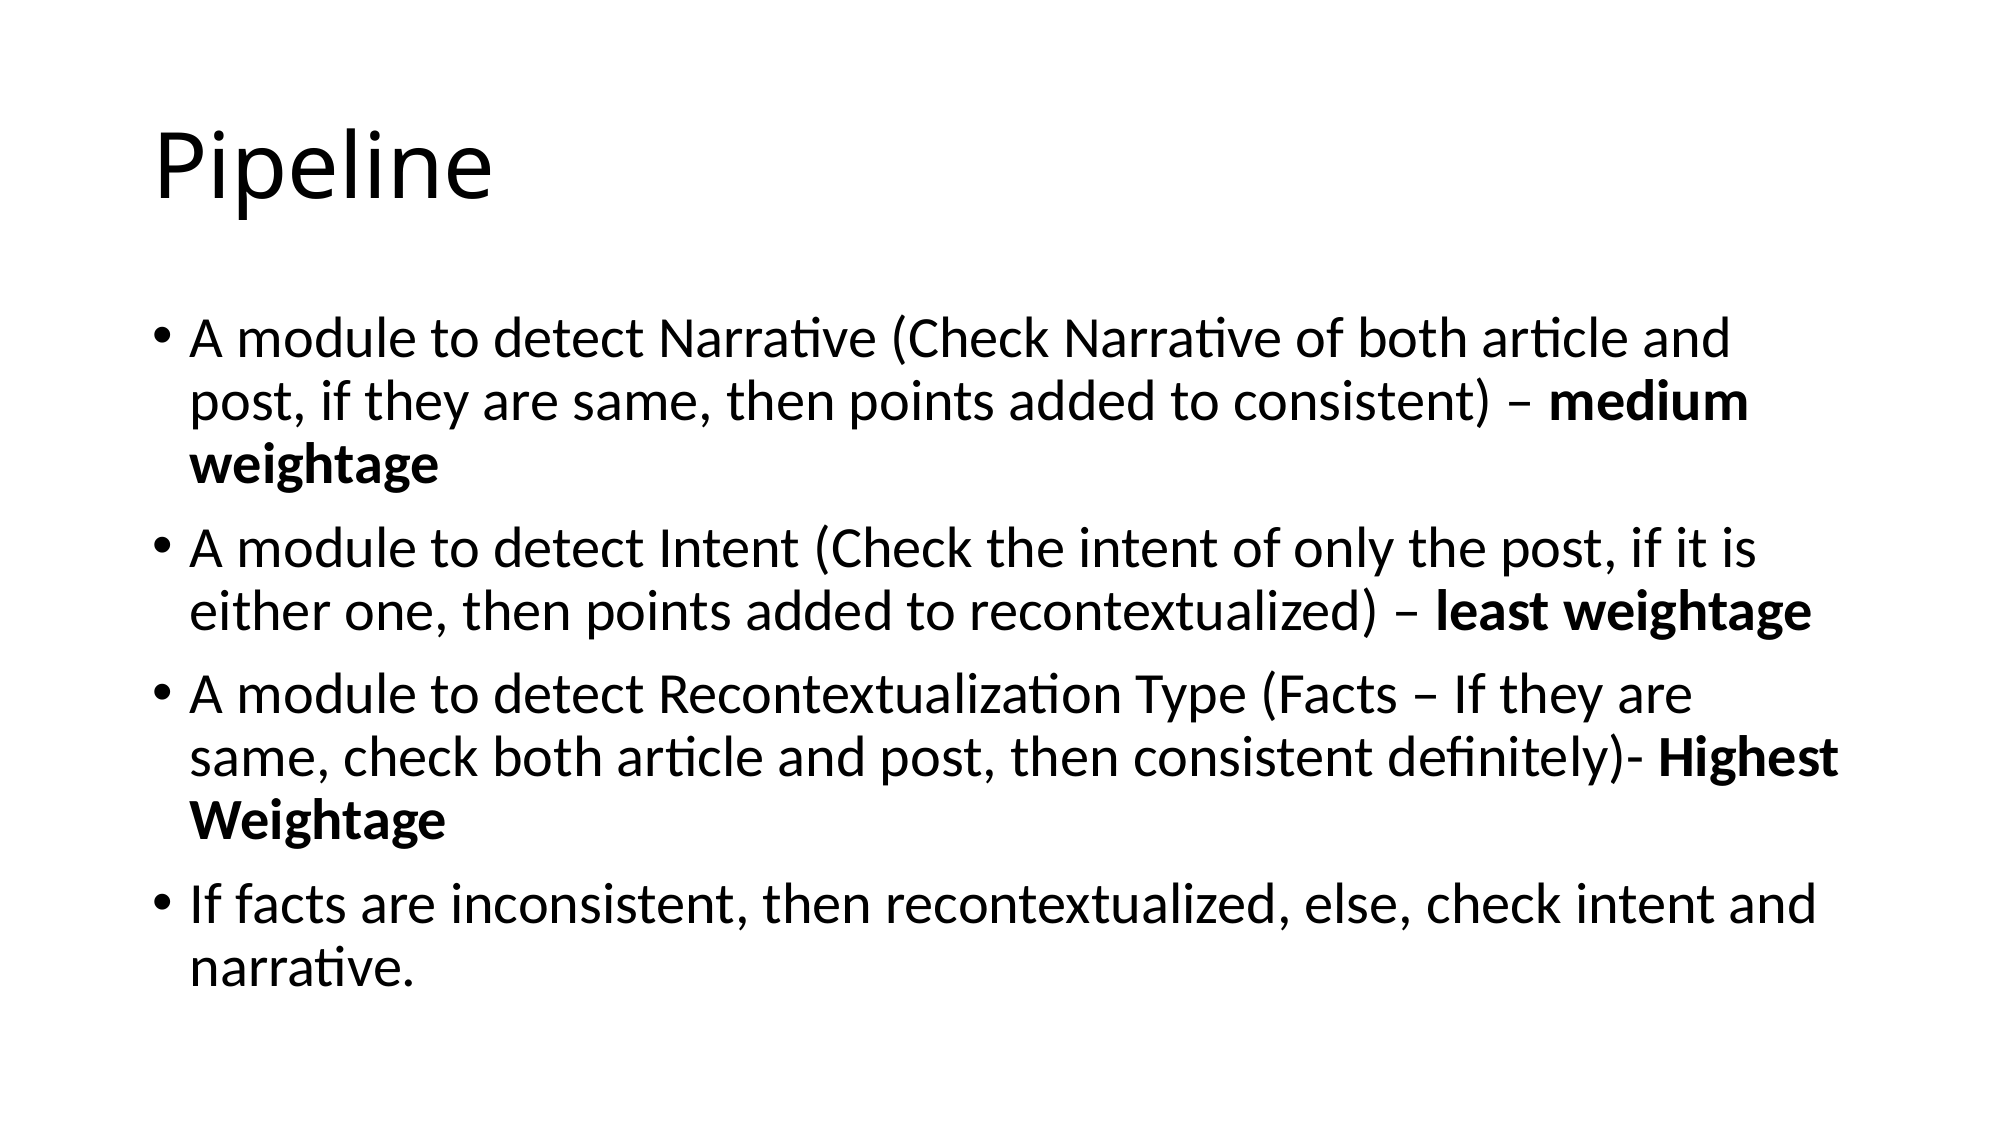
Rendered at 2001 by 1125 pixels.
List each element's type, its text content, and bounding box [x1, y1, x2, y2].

list A module to detect Narrative (Check Narrative of both article and post, if they are same, then points added to consistent) – medium weightage A module to detect Intent (Check the intent of only the post, if it is either one, then points added to recontextualized) – least weightage A module to detect Recontextualization Type (Facts – If they are same, check both article and post, then consistent definitely)- Highest Weightage If facts are inconsistent, then recontextualized, else, check intent and narrative. [137, 299, 1863, 1014]
title Pipeline [137, 59, 1863, 278]
